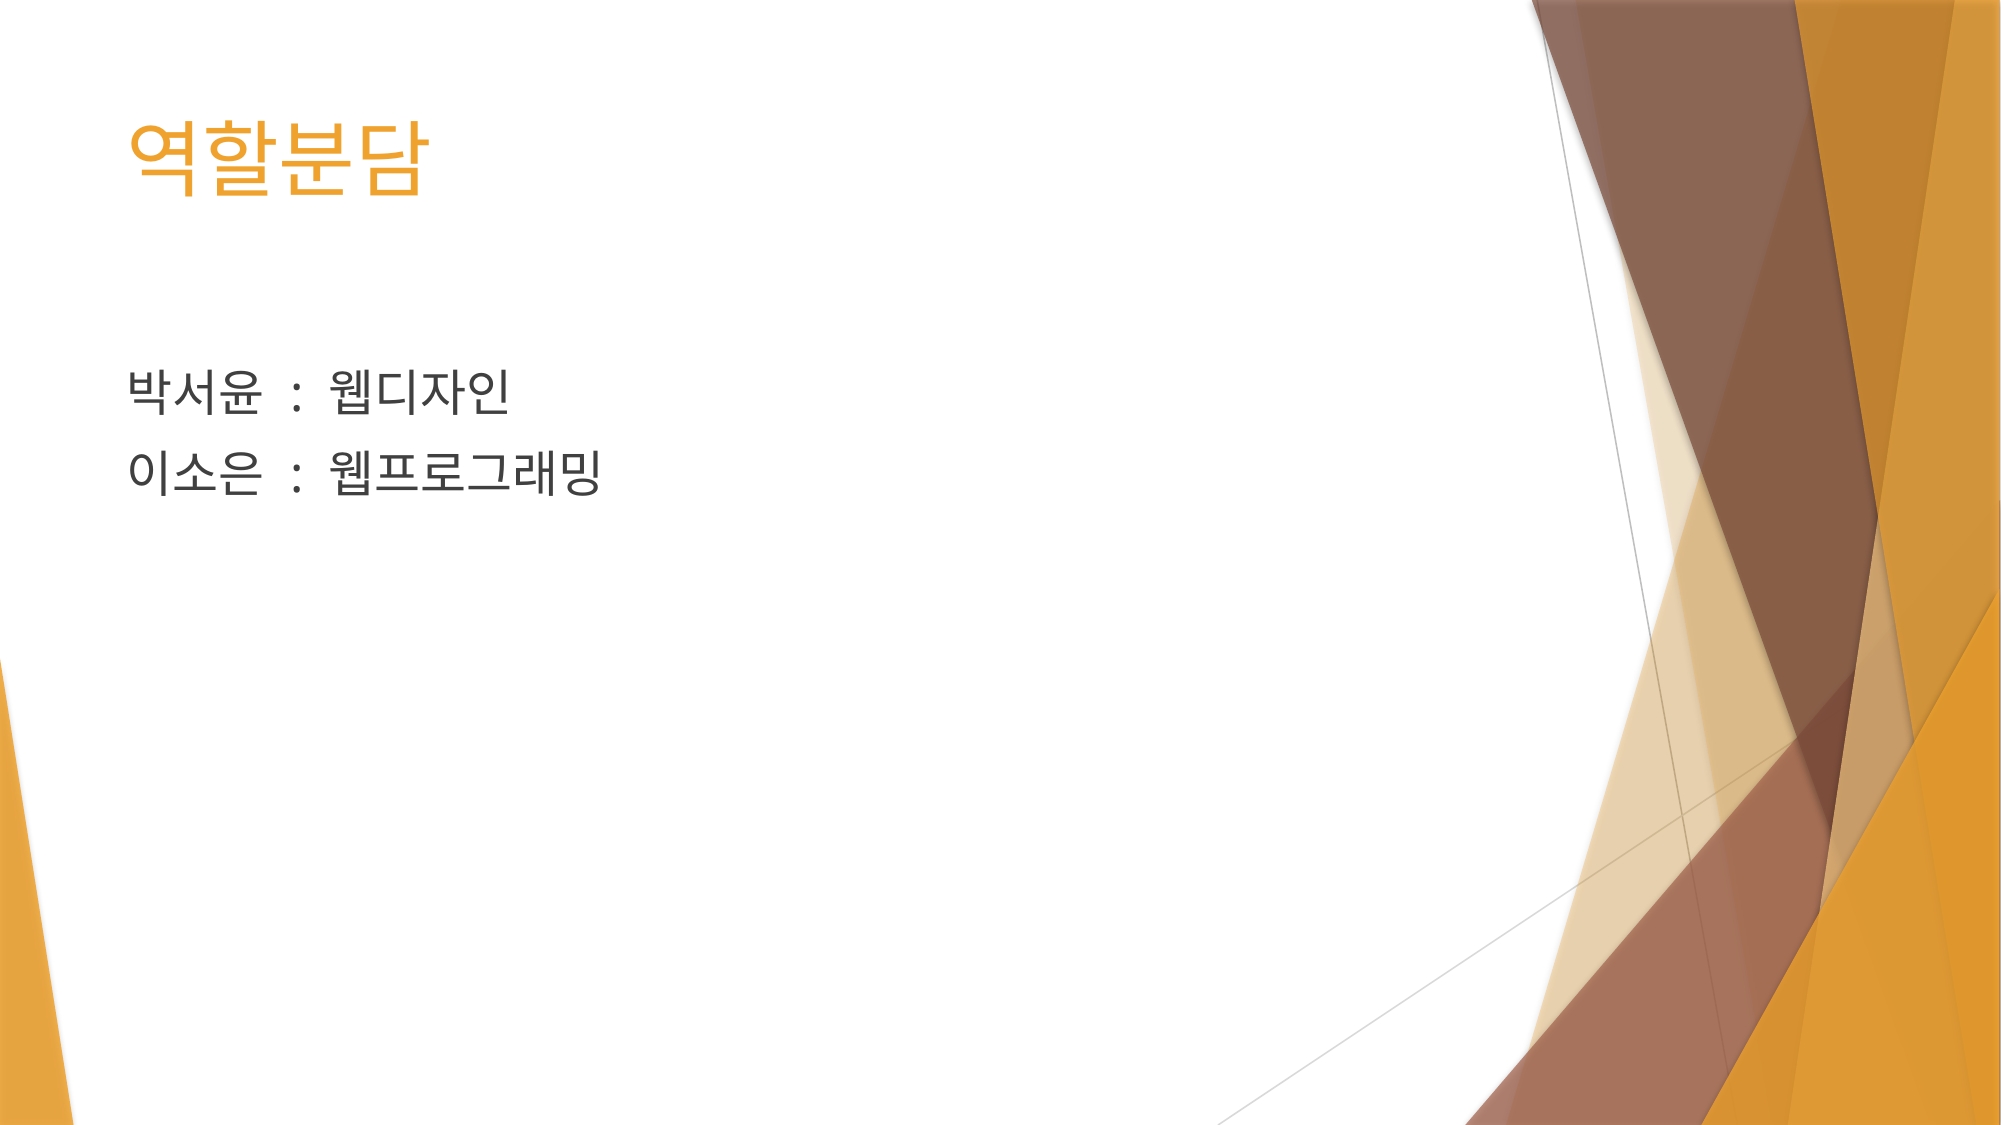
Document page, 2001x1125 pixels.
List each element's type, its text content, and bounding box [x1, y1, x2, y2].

title 역할분담 [111, 99, 1522, 317]
list 박서윤 : 웹디자인 이소은 : 웹프로그래밍 [111, 354, 1522, 992]
